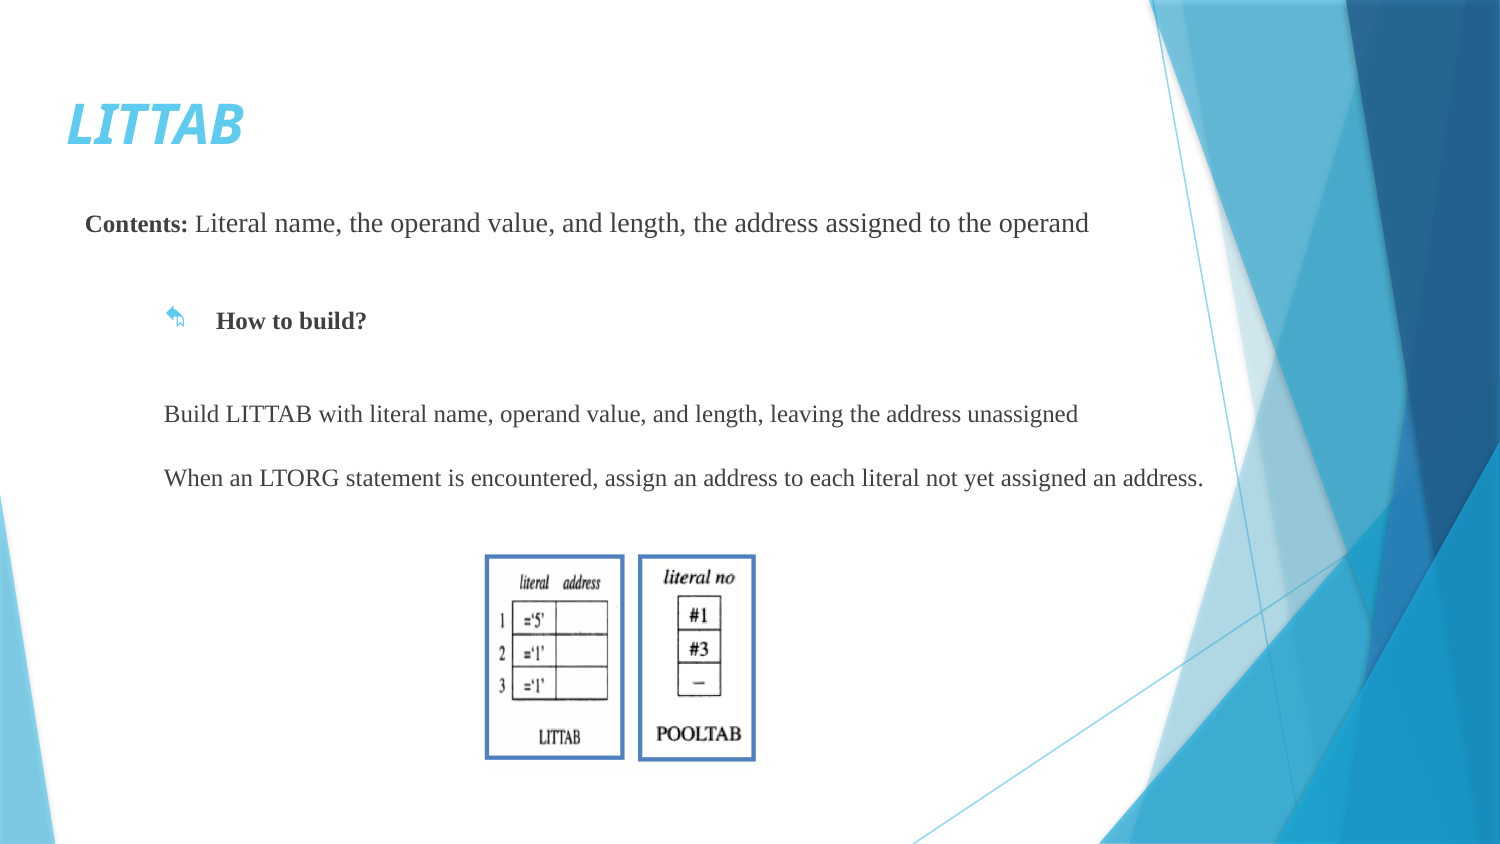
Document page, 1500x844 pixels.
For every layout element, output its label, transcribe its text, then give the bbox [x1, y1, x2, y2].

picture [477, 538, 764, 772]
title LITTAB [51, 72, 1449, 167]
list Contents: Literal name, the operand value, and length, the address assigned to the operand How to build? Build LITTAB with literal name, operand value, and length, leaving the address unassigned When an LTORG statement is encountered, assign an address to each literal not yet assigned an address. [51, 189, 1449, 750]
